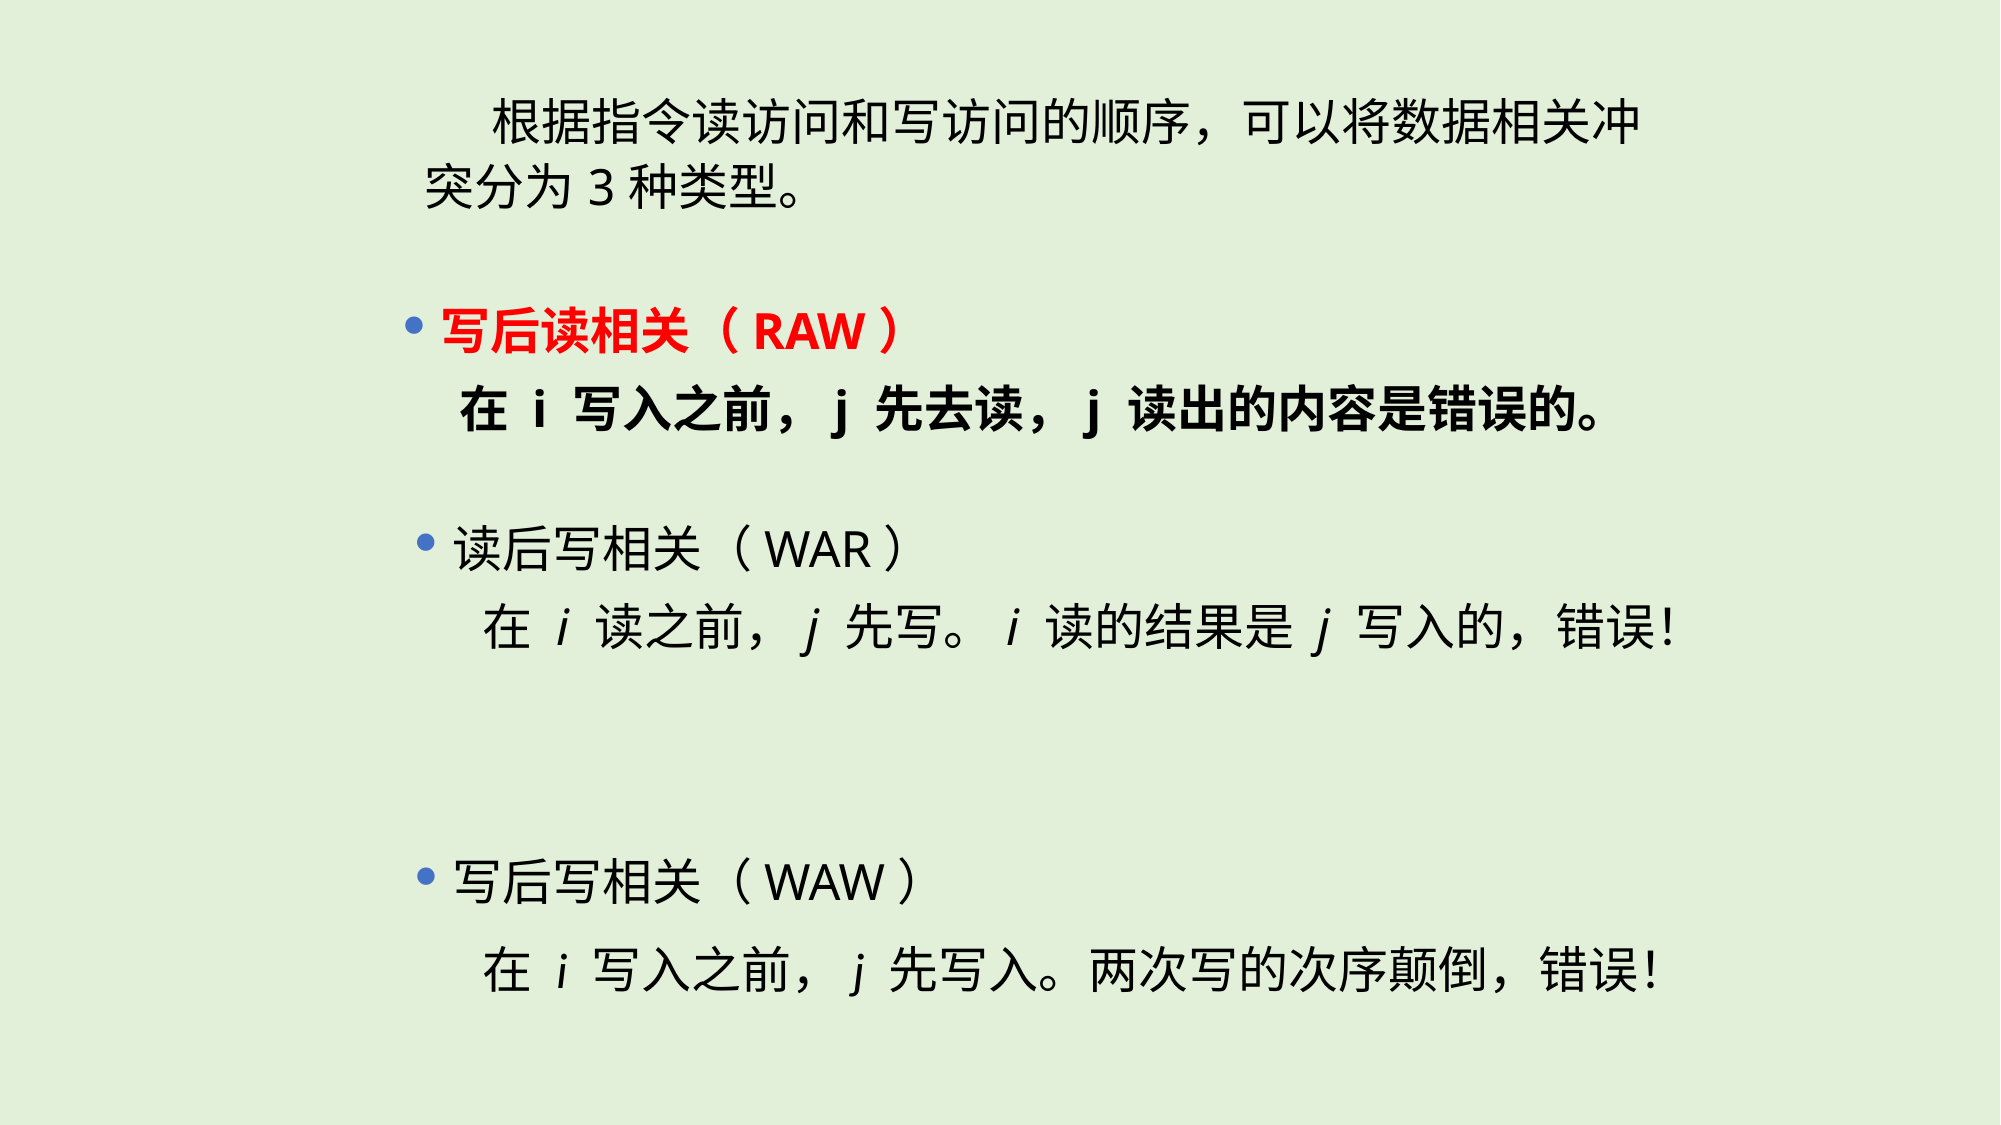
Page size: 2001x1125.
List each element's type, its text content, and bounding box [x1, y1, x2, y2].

text_box 读后写相关（WAR） 在 i 读之前，j 先写。i 读的结果是 j 写入的，错误！ [249, 491, 1681, 663]
text_box 写后写相关（WAW） 在 i 写入之前，j 先写入。两次写的次序颠倒，错误！ [249, 824, 1692, 1006]
list 根据指令读访问和写访问的顺序，可以将数据相关冲 突分为3种类型。 写后读相关（RAW） 在 i 写入之前，j 先去读，j 读出的内容是错误的。 [237, 90, 1750, 689]
